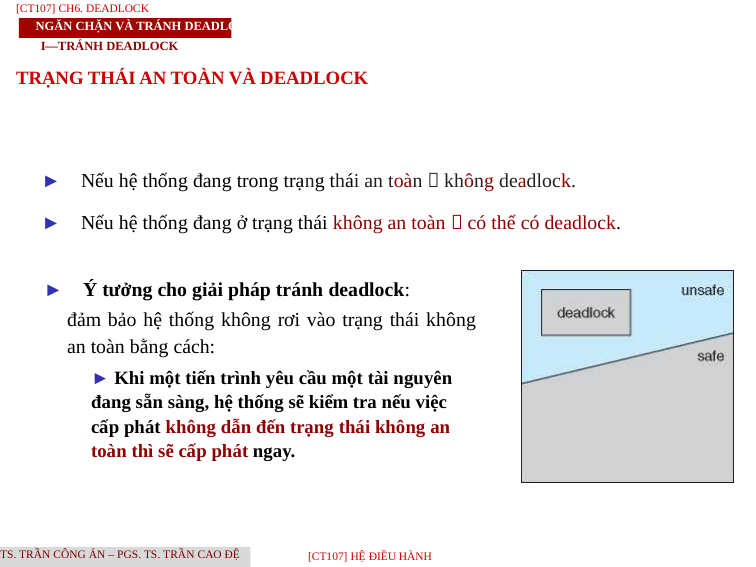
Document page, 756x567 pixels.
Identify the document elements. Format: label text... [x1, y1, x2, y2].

text_box TS. Trần Công Án – PGS. TS. Trần Cao Đệ [0, 546, 251, 567]
text_box ► Nếu hệ thống đang trong trạng thái an toàn  không deadlock. [41, 167, 677, 194]
text_box [CT107] Ch6. Deadlock [15, 1, 170, 20]
text_box ► Khi một tiến trình yêu cầu một tài nguyên đang sẵn sàng, hệ thống sẽ kiểm tra nếu việc cấp phát không dẫn đến trạng thái không an toàn thì sẽ cấp phát ngay. [91, 363, 480, 460]
text_box đảm bảo hệ thống không rơi vào trạng thái không an toàn bằng cách: [67, 302, 477, 355]
text_box [CT107] HỆ điều hành [308, 548, 449, 567]
text_box ► Nếu hệ thống đang ở trạng thái không an toàn  có thể có deadlock. [41, 209, 733, 236]
text_box Ngăn chặn VÀ tránh deadlock [18, 18, 232, 37]
text_box ► Ý tưởng cho giải pháp tránh deadlock: [43, 273, 467, 300]
text_box I—Tránh deadlock Trạng Thái An Toàn và Deadlock [15, 37, 552, 108]
picture [521, 270, 734, 483]
